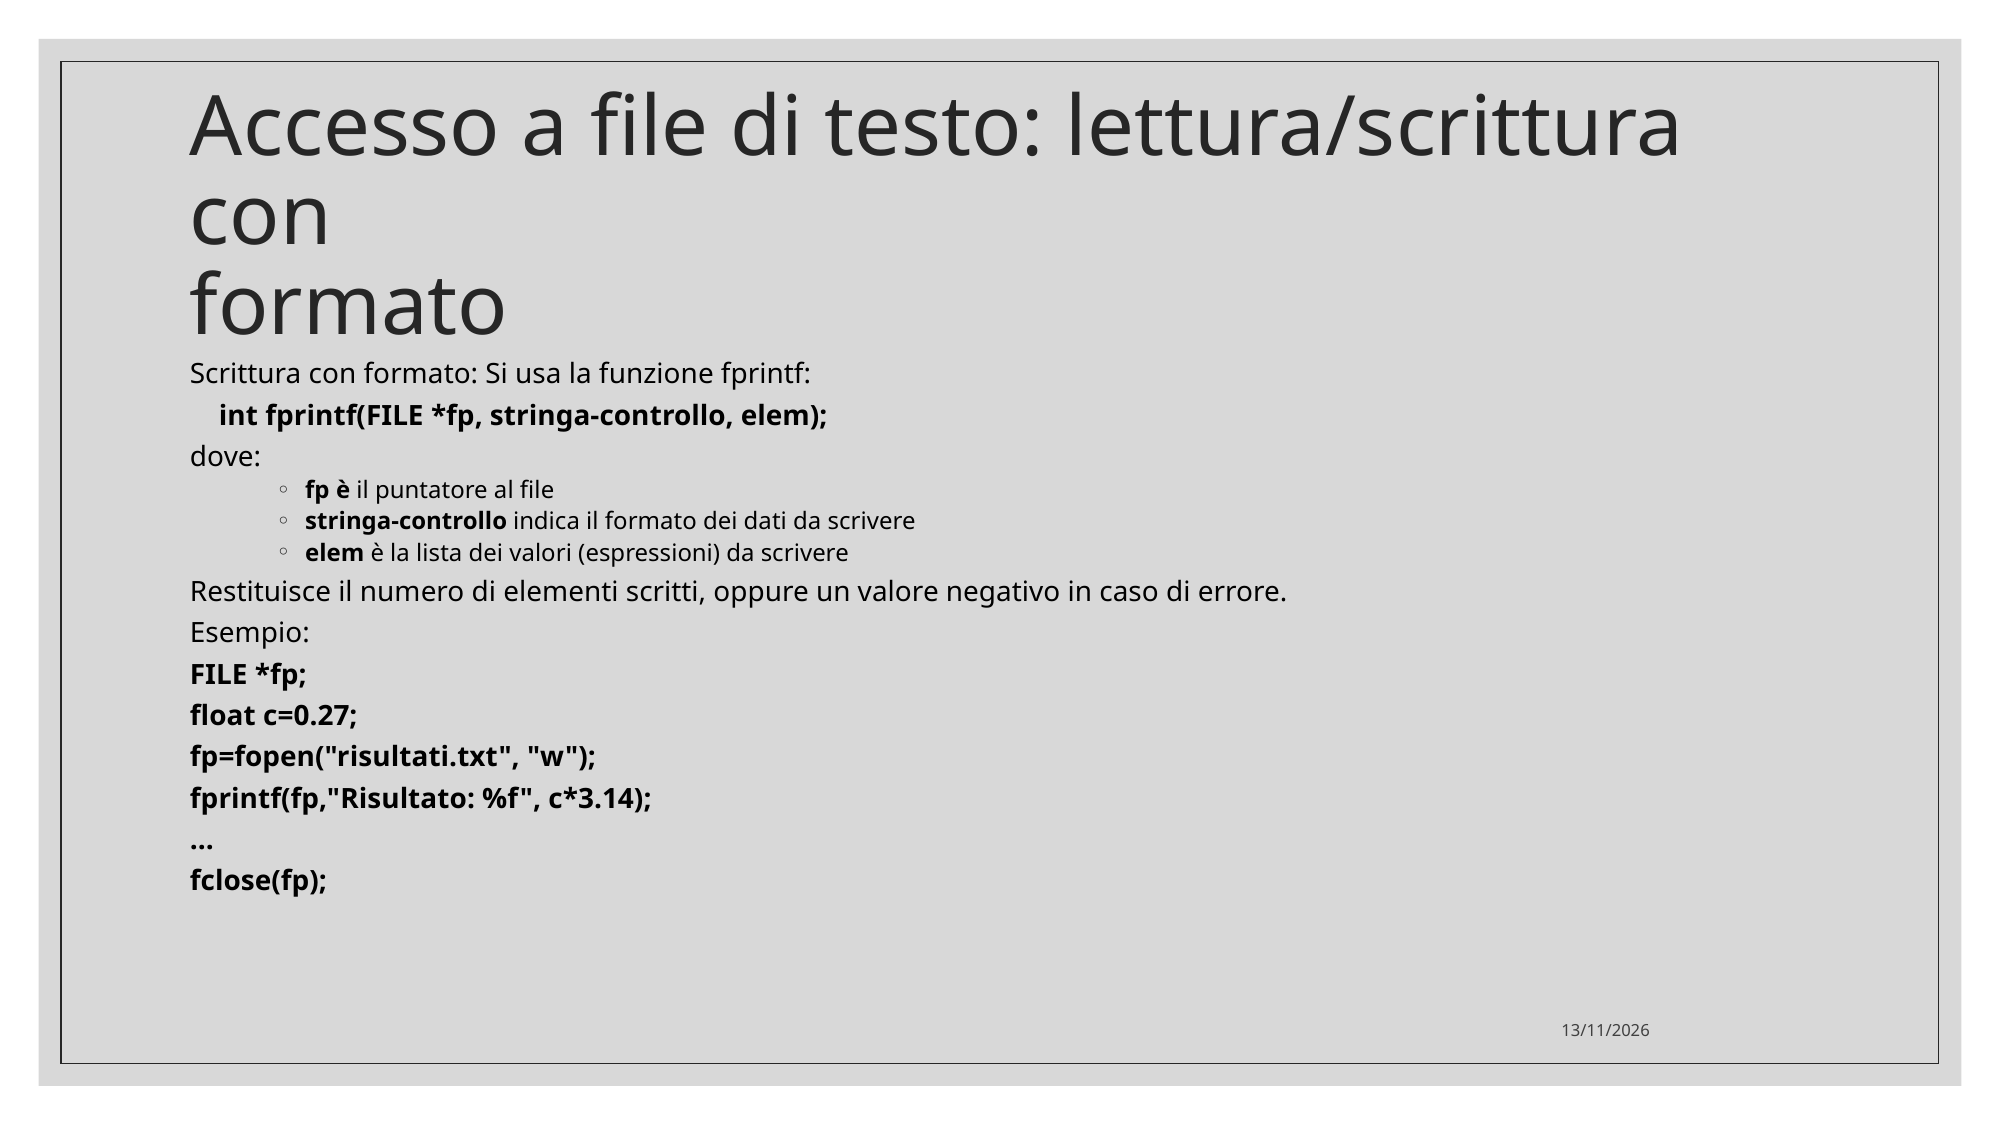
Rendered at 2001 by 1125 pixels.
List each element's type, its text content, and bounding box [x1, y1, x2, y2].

list Scrittura con formato: Si usa la funzione fprintf: int fprintf(FILE *fp, stringa-controllo, elem); dove: fp è il puntatore al file stringa-controllo indica il formato dei dati da scrivere elem è la lista dei valori (espressioni) da scrivere Restituisce il numero di elementi scritti, oppure un valore negativo in caso di errore. Esempio: FILE *fp; float c=0.27; fp=fopen("risultati.txt", "w"); fprintf(fp,"Risultato: %f", c*3.14); ... fclose(fp); [174, 345, 1825, 1001]
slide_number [1190, 990, 1665, 1050]
title Accesso a file di testo: lettura/scrittura con formato [174, 105, 1825, 331]
